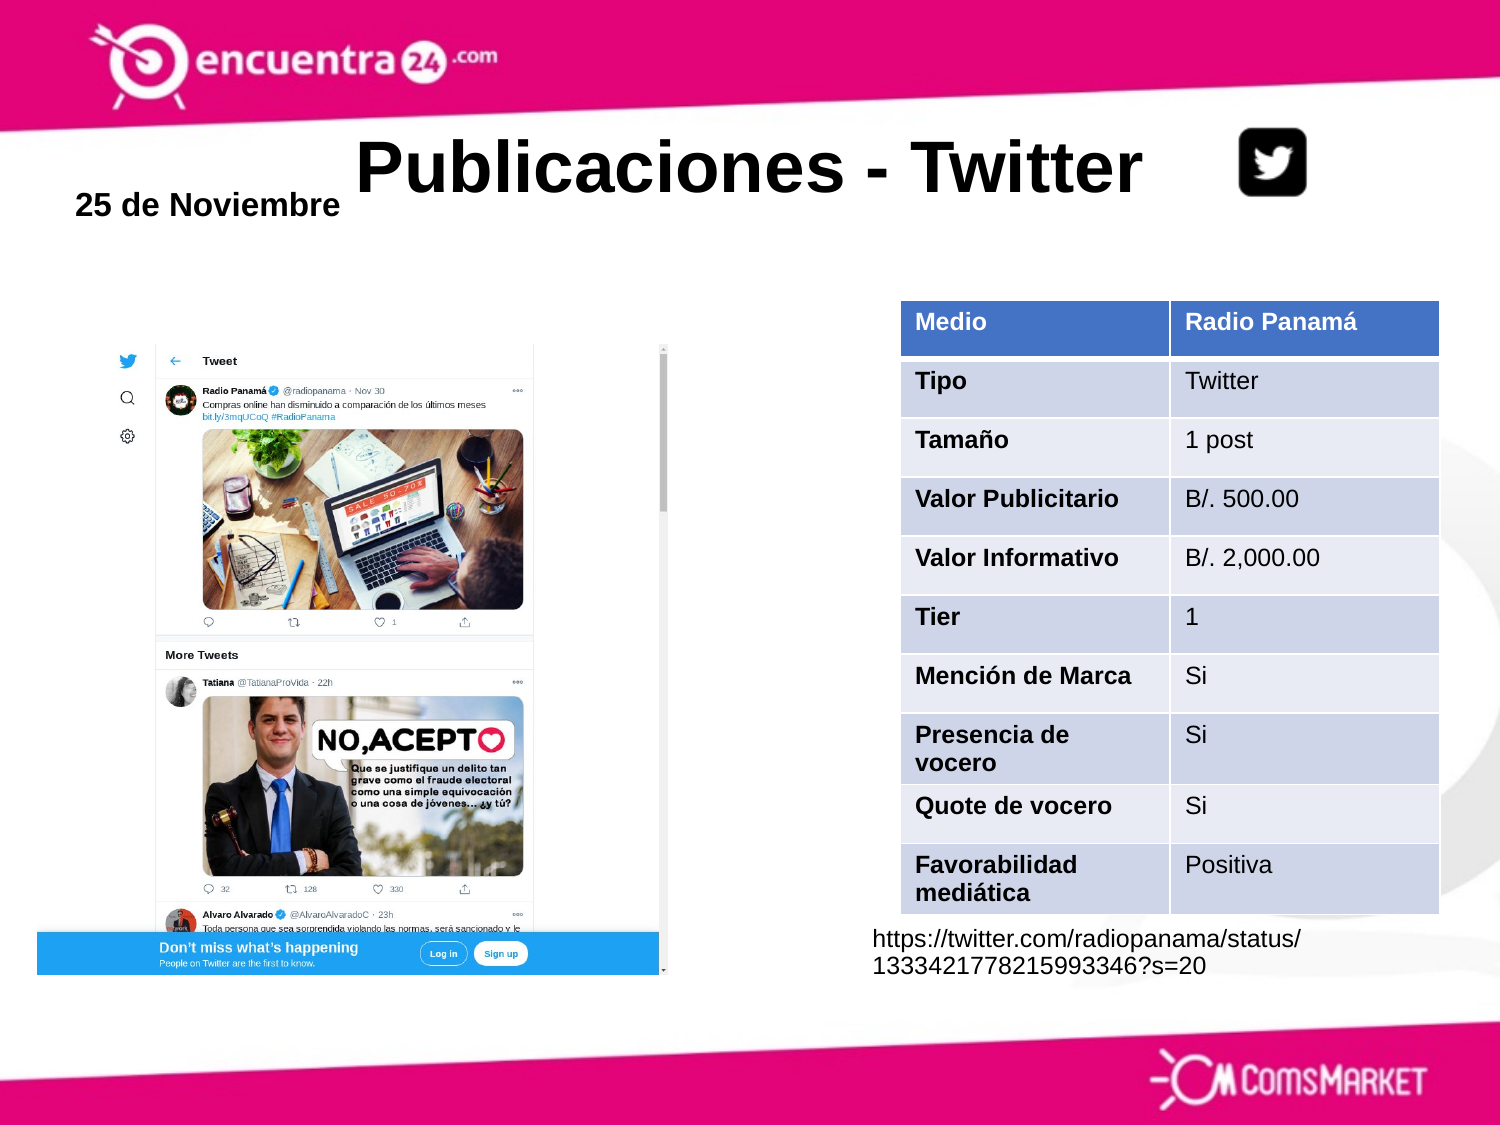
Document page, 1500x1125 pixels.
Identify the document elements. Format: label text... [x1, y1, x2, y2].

table_header Radio Panamá [1171, 301, 1439, 356]
table_cell Tamaño [901, 419, 1169, 476]
table_cell Si [1171, 655, 1439, 712]
table_cell B/. 500.00 [1171, 478, 1439, 535]
table_header Medio [901, 301, 1169, 356]
list https://twitter.com/radiopanama/status/1333421778215993346?s=20 [857, 918, 1479, 1014]
table_cell 1 [1171, 596, 1439, 653]
table_cell Valor Publicitario [901, 478, 1169, 535]
table_cell Tier [901, 596, 1169, 653]
table_cell Mención de Marca [901, 655, 1169, 712]
table_cell Positiva [1171, 844, 1439, 914]
picture [0, 0, 1500, 1125]
title Publicaciones - Twitter [103, 59, 1397, 278]
table_cell Presencia de vocero [901, 714, 1169, 784]
table_cell Si [1171, 714, 1439, 784]
table_cell Twitter [1171, 362, 1439, 417]
table_cell 1 post [1171, 419, 1439, 476]
table_cell Valor Informativo [901, 537, 1169, 594]
table_cell Tipo [901, 362, 1169, 417]
table_cell Quote de vocero [901, 785, 1169, 843]
table_cell B/. 2,000.00 [1171, 537, 1439, 594]
table_cell Si [1171, 785, 1439, 843]
list 25 de Noviembre [60, 179, 360, 225]
table_cell Favorabilidad mediática [901, 844, 1169, 914]
